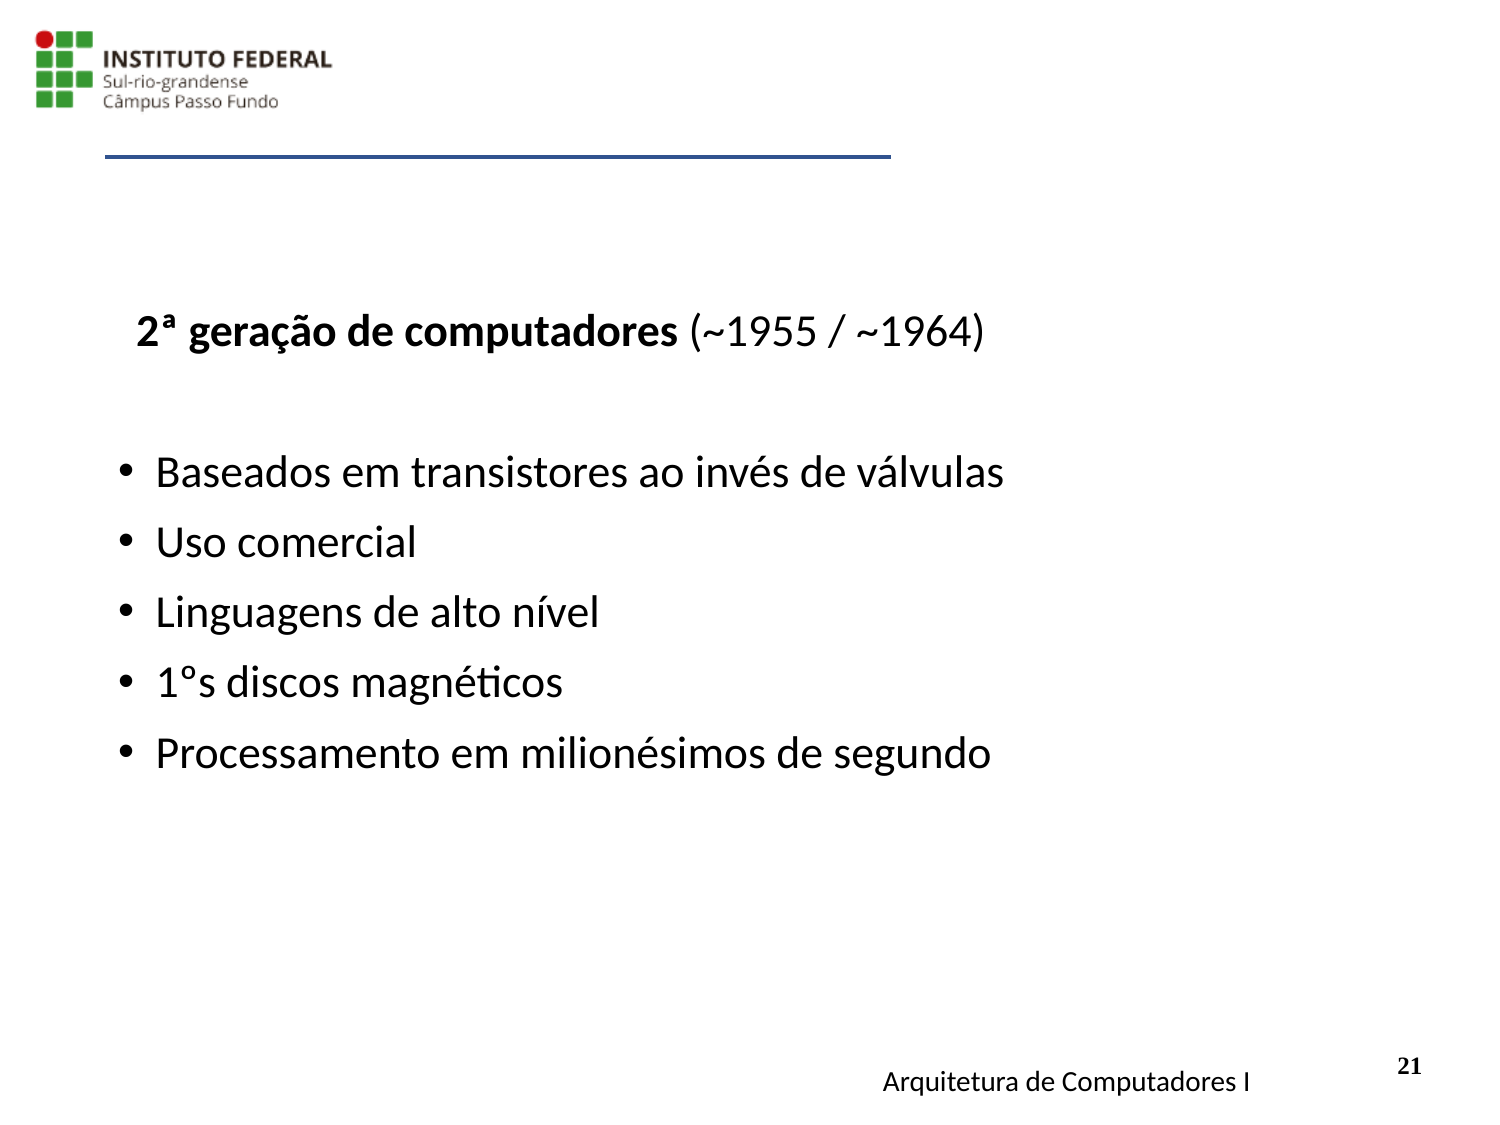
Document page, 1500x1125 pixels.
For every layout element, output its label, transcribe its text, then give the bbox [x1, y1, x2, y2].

text_box 21 [1049, 1012, 1438, 1088]
list 2ª geração de computadores (~1955 / ~1964) Baseados em transistores ao invés de válvulas Uso comercial Linguagens de alto nível 1ºs discos magnéticos Processamento em milionésimos de segundo [103, 299, 1397, 1014]
picture [21, 23, 340, 126]
text_box Arquitetura de Computadores I [733, 1054, 1400, 1125]
